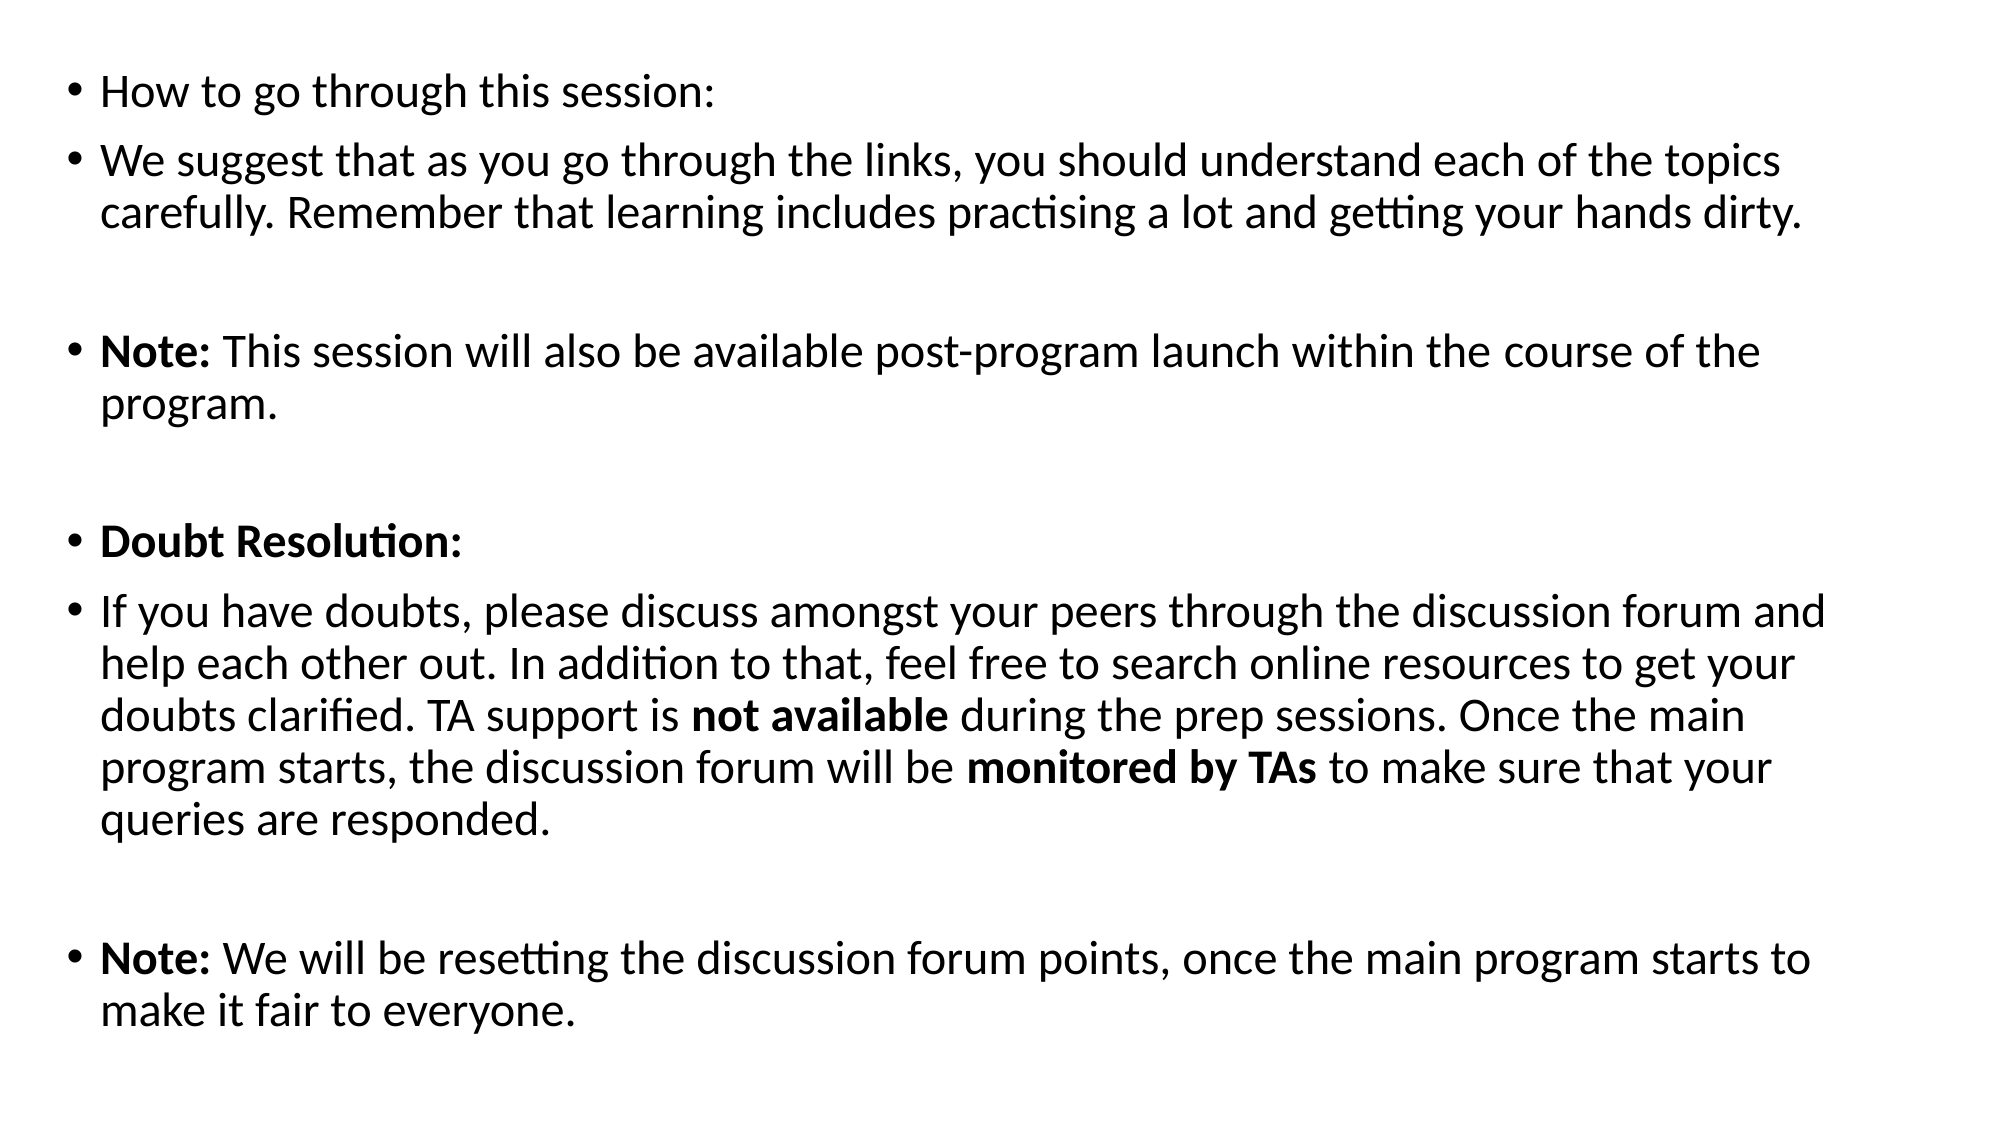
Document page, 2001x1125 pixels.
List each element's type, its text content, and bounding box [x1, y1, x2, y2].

list How to go through this session: We suggest that as you go through the links, you should understand each of the topics carefully. Remember that learning includes practising a lot and getting your hands dirty. Note: This session will also be available post-program launch within the course of the program. Doubt Resolution: If you have doubts, please discuss amongst your peers through the discussion forum and help each other out. In addition to that, feel free to search online resources to get your doubts clarified. TA support is not available during the prep sessions. Once the main program starts, the discussion forum will be monitored by TAs to make sure that your queries are responded. Note: We will be resetting the discussion forum points, once the main program starts to make it fair to everyone. [51, 58, 1863, 1097]
